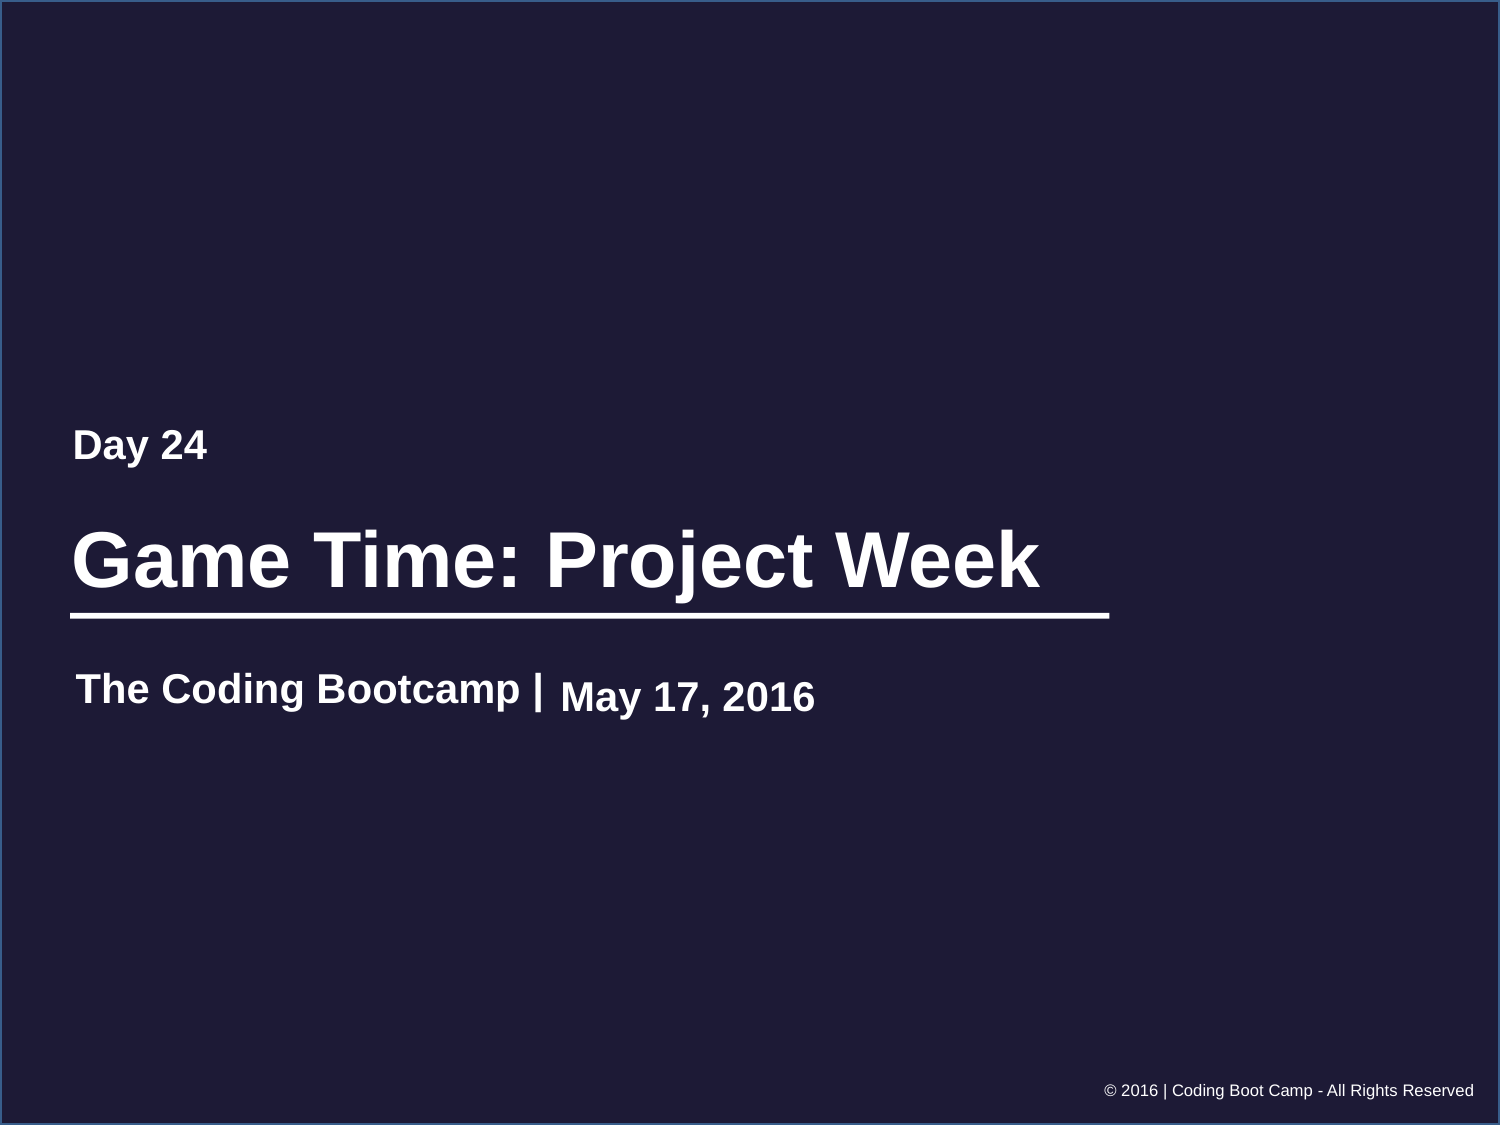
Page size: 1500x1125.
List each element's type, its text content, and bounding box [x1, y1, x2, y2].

text_box May 17, 2016 [552, 662, 926, 727]
text_box Day 24 [65, 410, 508, 476]
text_box Game Time: Project Week [64, 500, 1414, 611]
